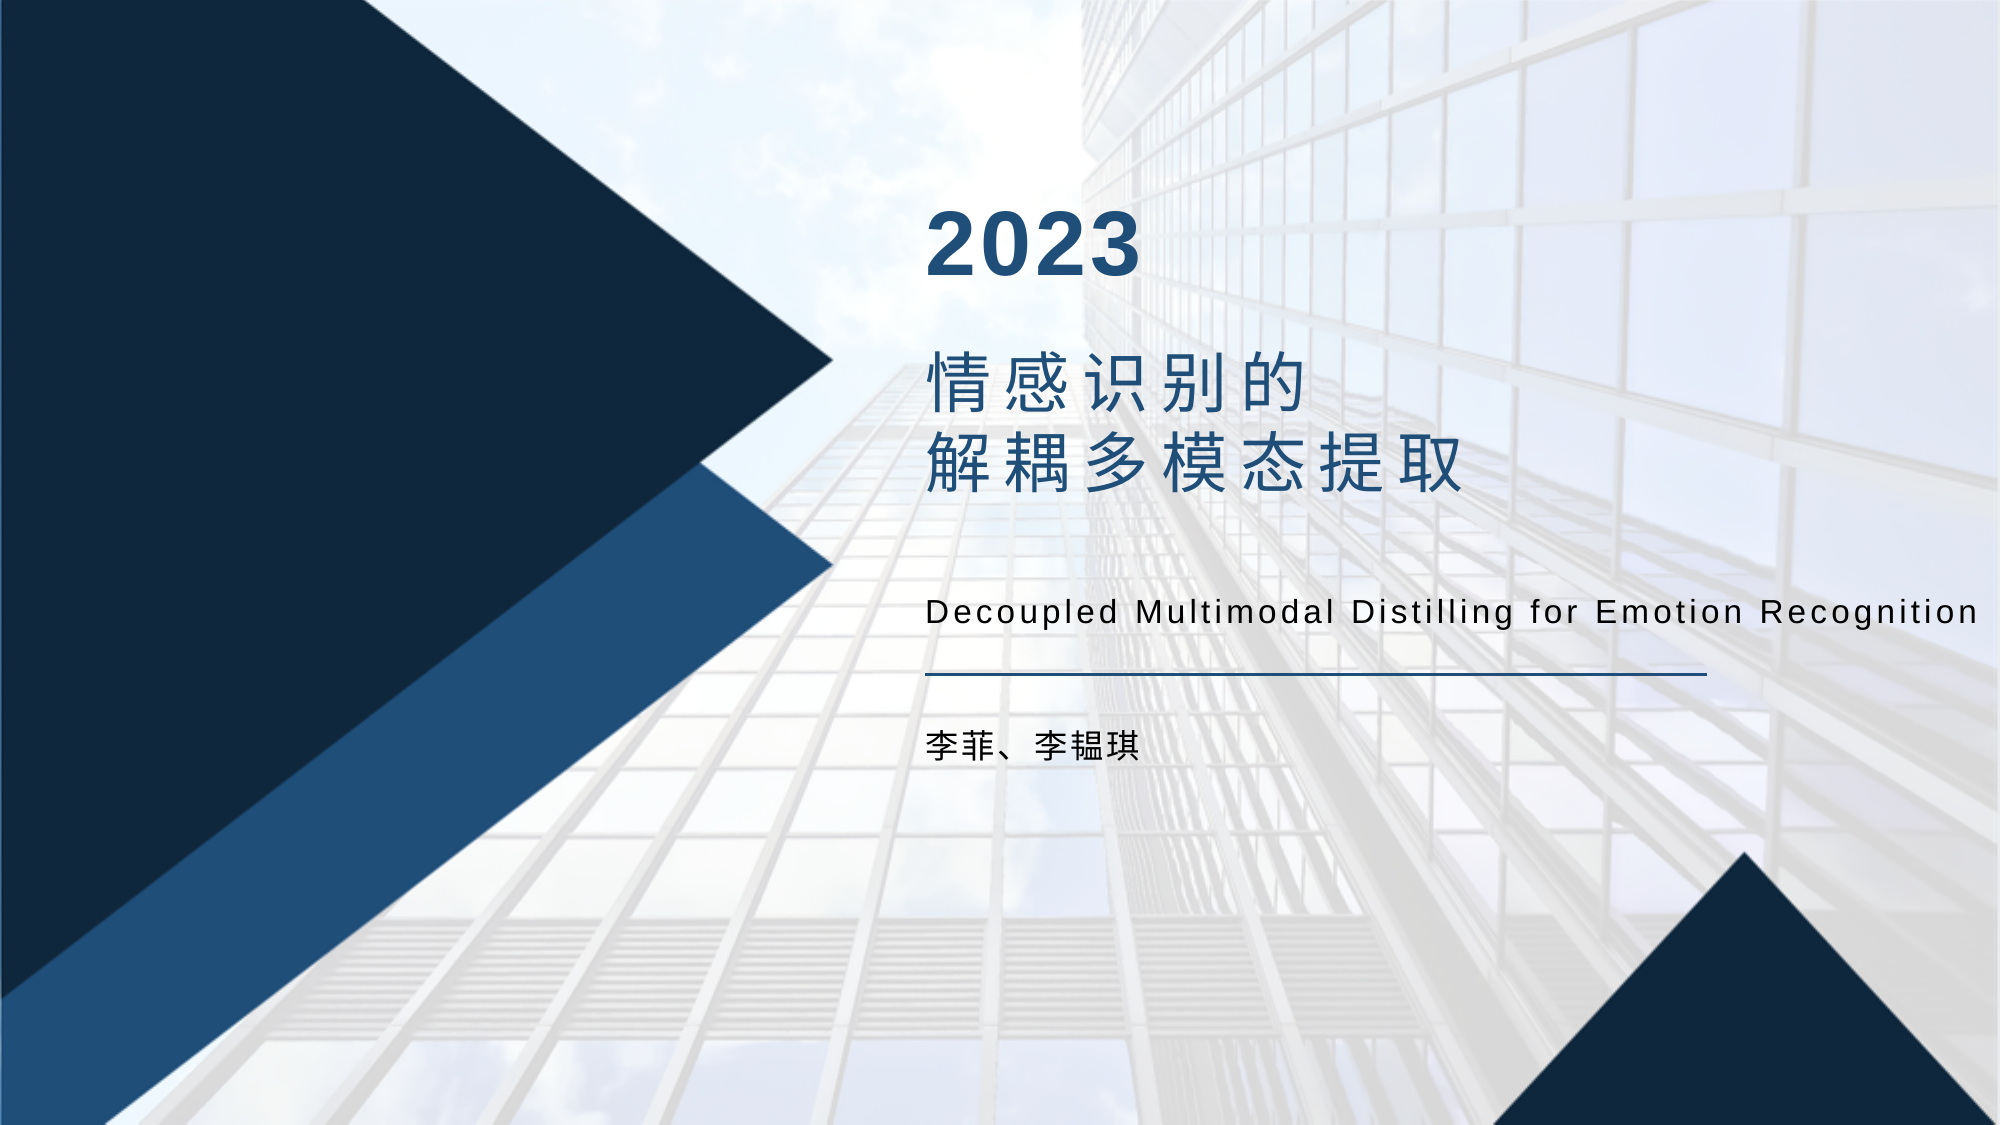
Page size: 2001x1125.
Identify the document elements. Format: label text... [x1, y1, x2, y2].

picture [0, 0, 2000, 1125]
text_box 2023 [925, 178, 1209, 300]
subtitle Decoupled Multimodal Distilling for Emotion Recognition [925, 590, 2000, 652]
title 情感识别的 解耦多模态提取 [925, 341, 1955, 501]
list 李菲、李韫琪 [925, 713, 1239, 781]
